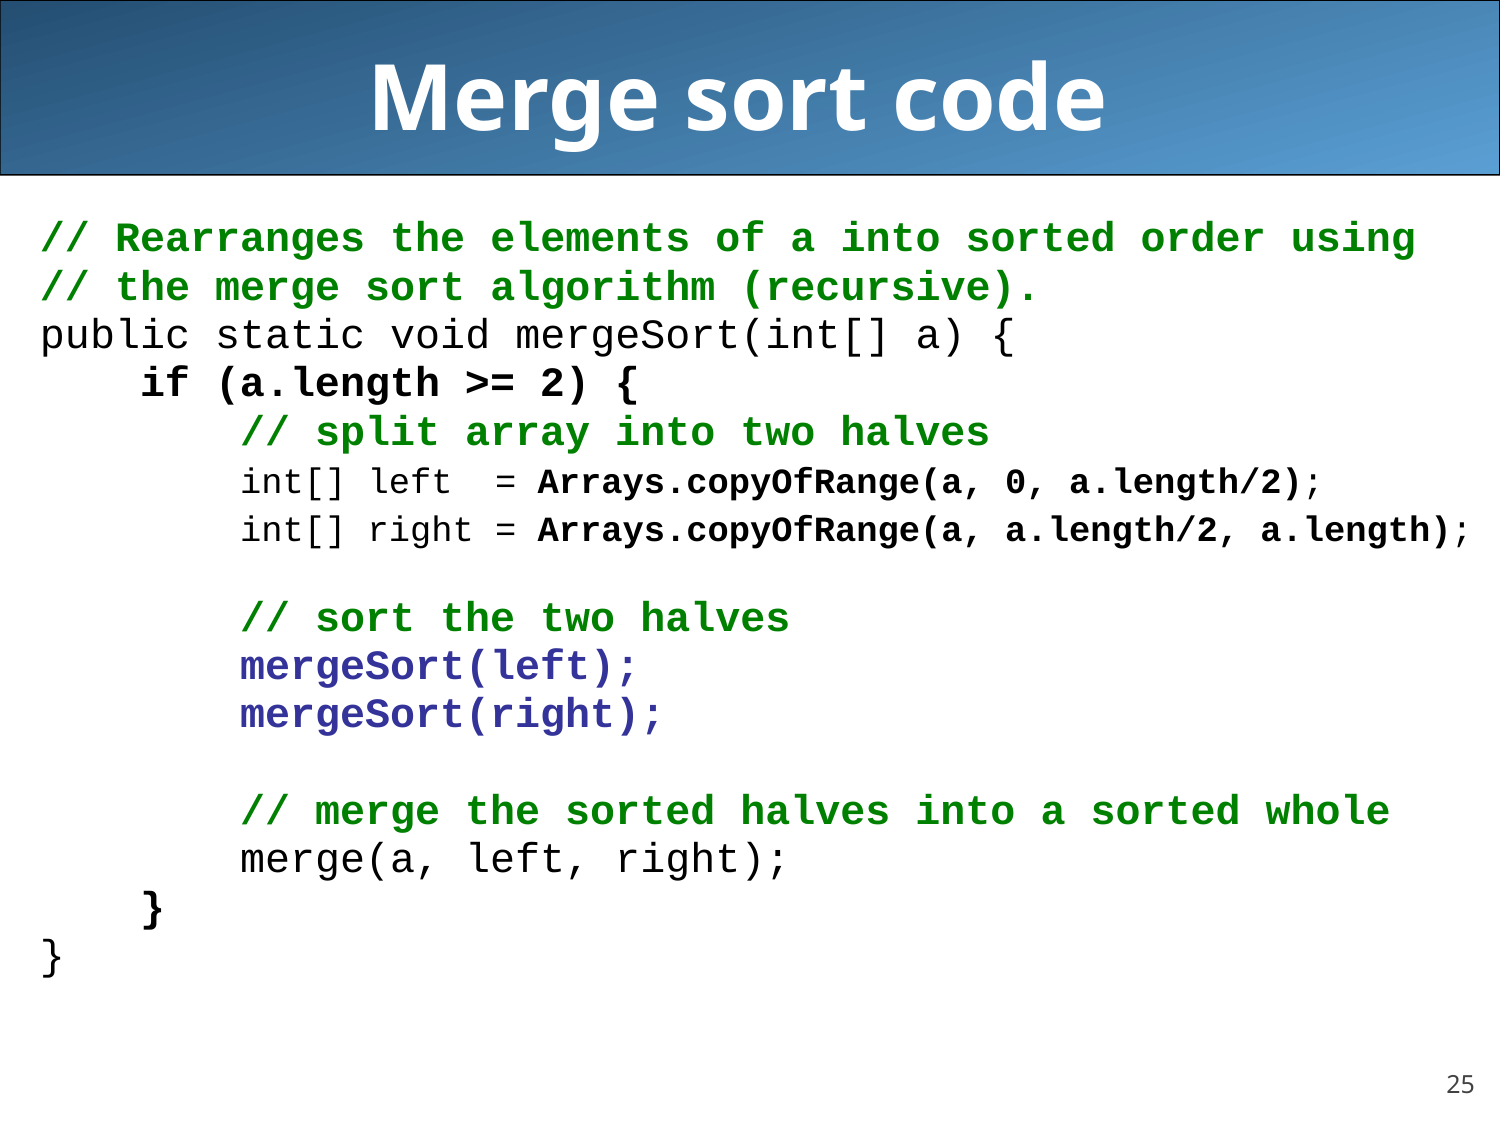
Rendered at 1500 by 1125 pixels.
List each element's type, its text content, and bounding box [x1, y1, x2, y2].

list // Rearranges the elements of a into sorted order using // the merge sort algorithm (recursive). public static void mergeSort(int[] a) { if (a.length >= 2) { // split array into two halves int[] left = Arrays.copyOfRange(a, 0, a.length/2); int[] right = Arrays.copyOfRange(a, a.length/2, a.length); // sort the two halves mergeSort(left); mergeSort(right); // merge the sorted halves into a sorted whole merge(a, left, right); } } [24, 212, 1500, 1063]
title Merge sort code [75, 0, 1425, 188]
